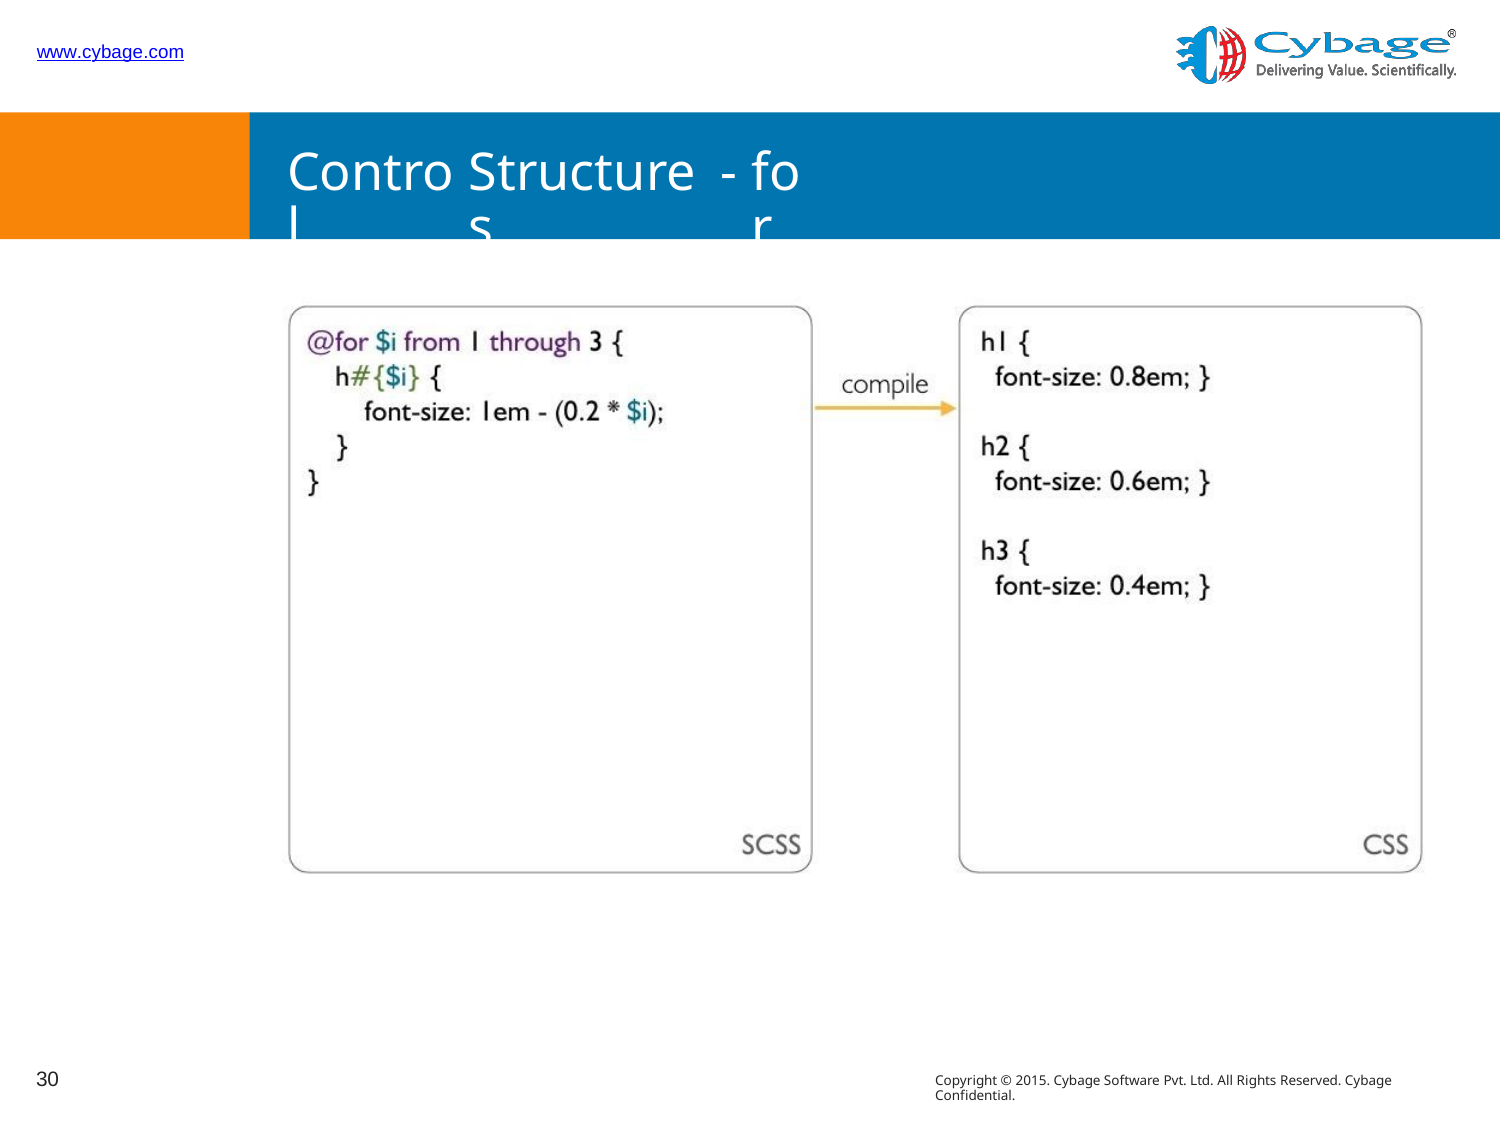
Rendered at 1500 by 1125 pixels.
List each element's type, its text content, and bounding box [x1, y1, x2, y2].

text_box [1176, 26, 1456, 84]
text_box - [718, 145, 748, 202]
text_box Copyright © 2015. Cybage Software Pvt. Ltd. All Rights Reserved. Cybage Confidential. [933, 1072, 1464, 1091]
text_box for [749, 145, 823, 202]
text_box 30 [34, 1067, 65, 1093]
text_box [0, 112, 249, 240]
text_box [244, 268, 1473, 900]
text_box Structures [466, 145, 717, 202]
text_box www.cybage.com [34, 41, 189, 65]
text_box [249, 112, 1500, 240]
text_box Control [284, 145, 465, 202]
